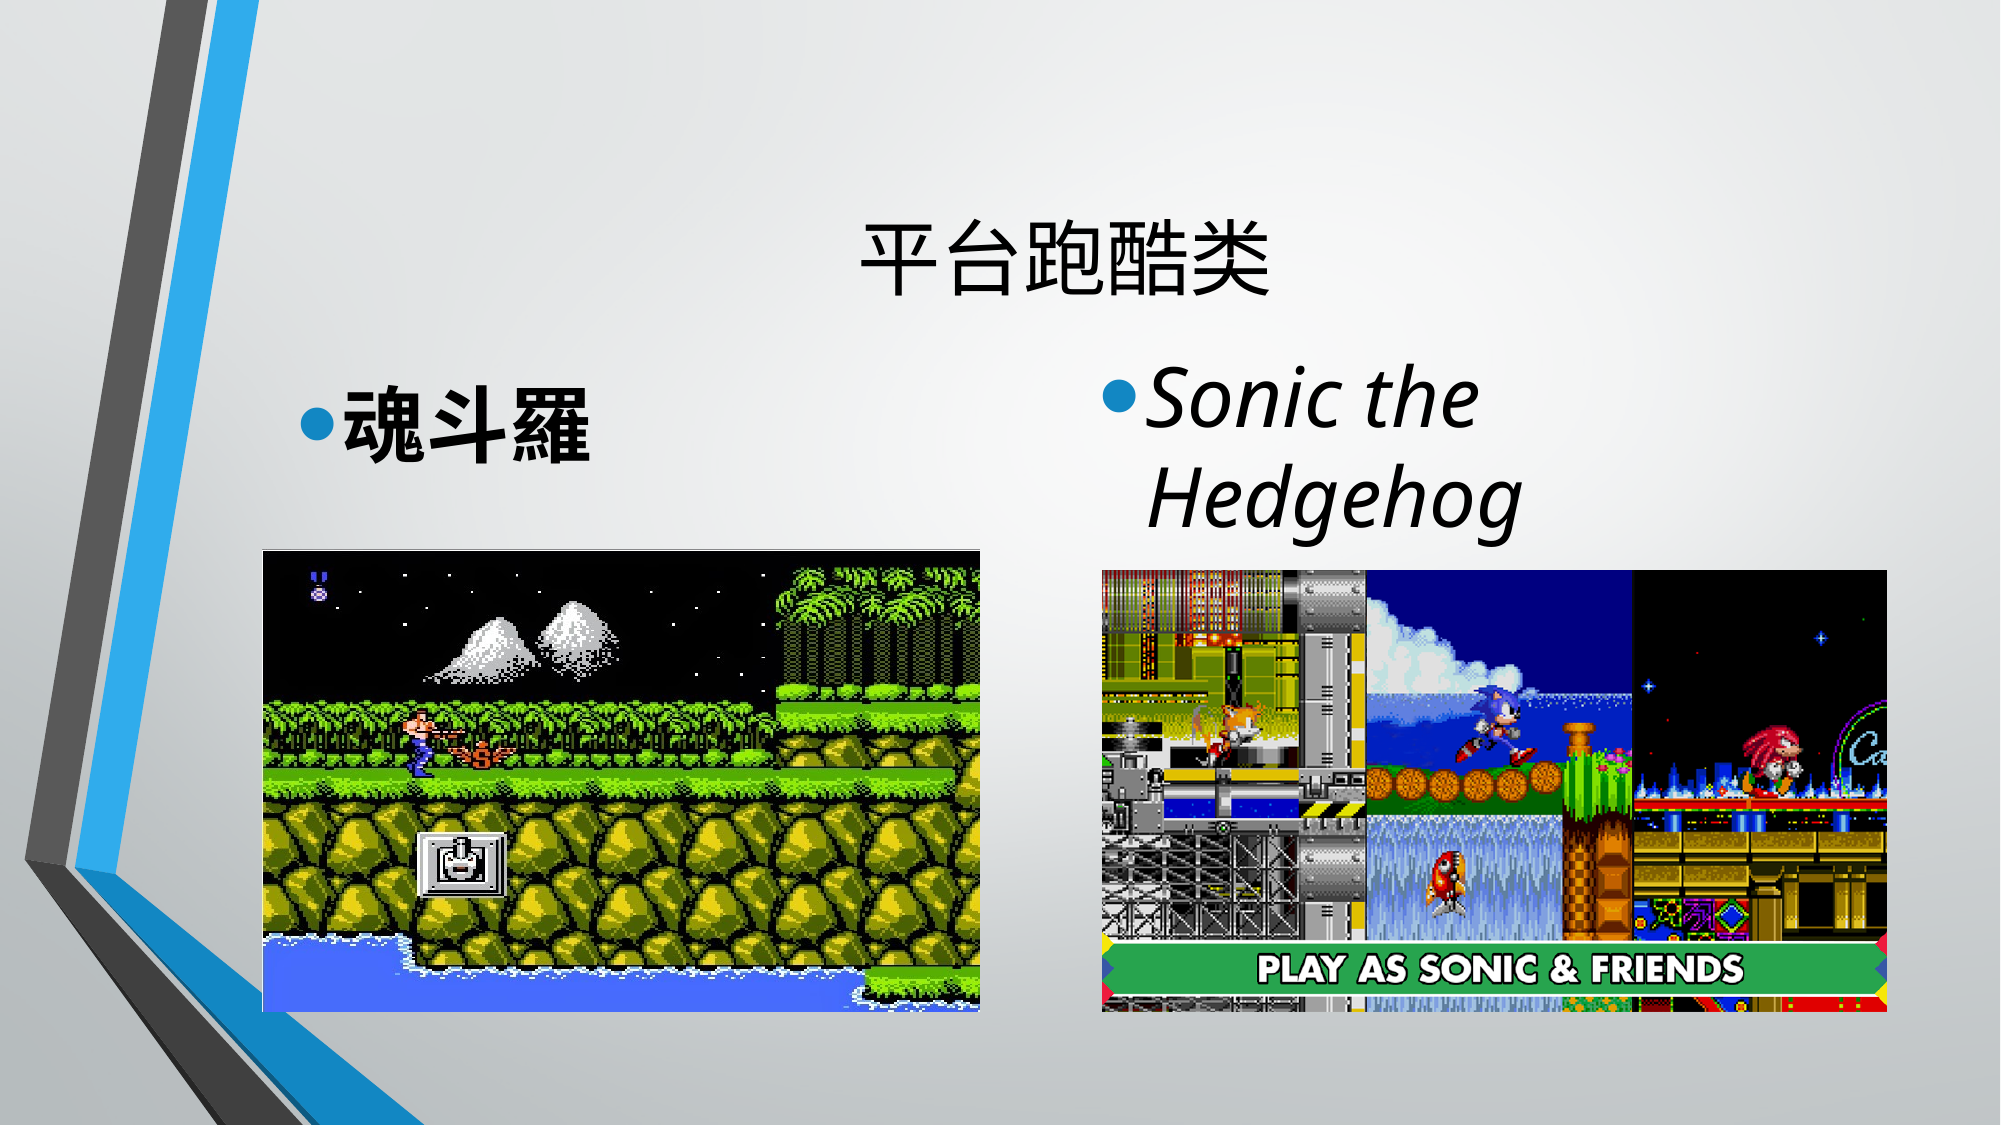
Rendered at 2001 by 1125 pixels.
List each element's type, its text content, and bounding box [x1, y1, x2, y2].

picture [1101, 569, 1888, 1012]
list Sonic the Hedgehog [1083, 252, 1887, 766]
list 魂斗羅 [280, 199, 1084, 712]
title 平台跑酷类 [243, 112, 1887, 400]
picture [262, 549, 980, 1012]
